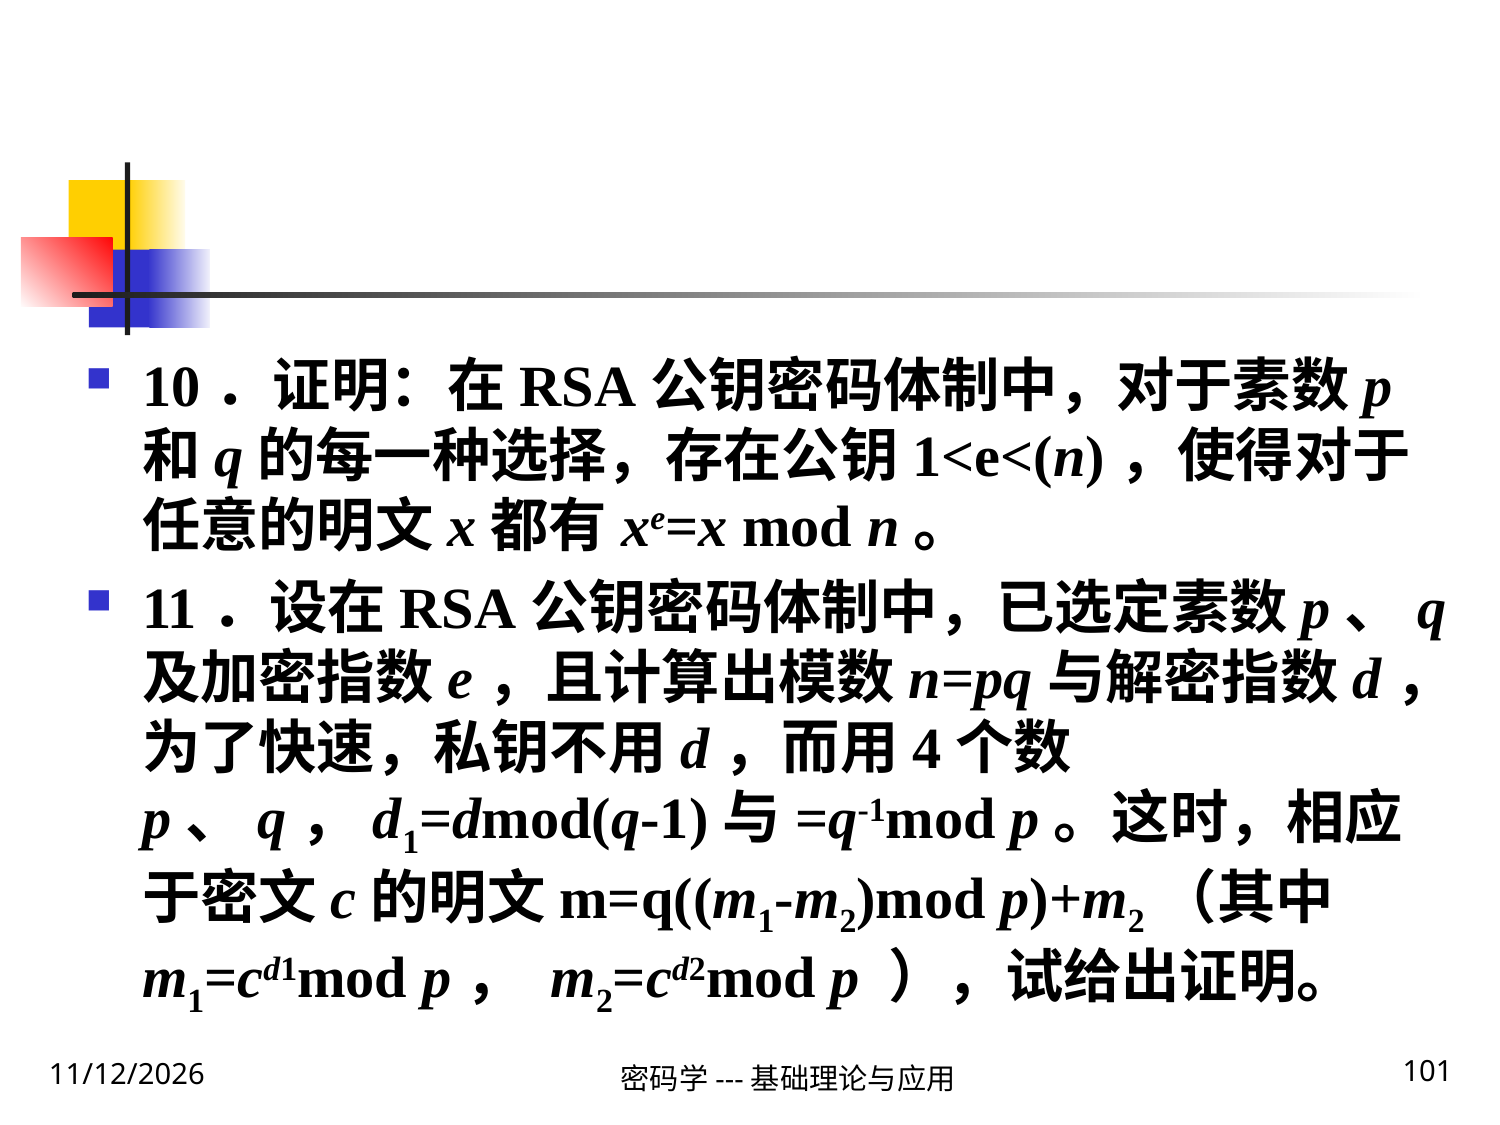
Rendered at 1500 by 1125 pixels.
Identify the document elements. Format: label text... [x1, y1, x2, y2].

slide_number 101 [1154, 1023, 1468, 1100]
slide_number 2020\1\31 Friday [33, 1027, 347, 1103]
footer 密码学---基础理论与应用 [550, 1027, 1026, 1103]
